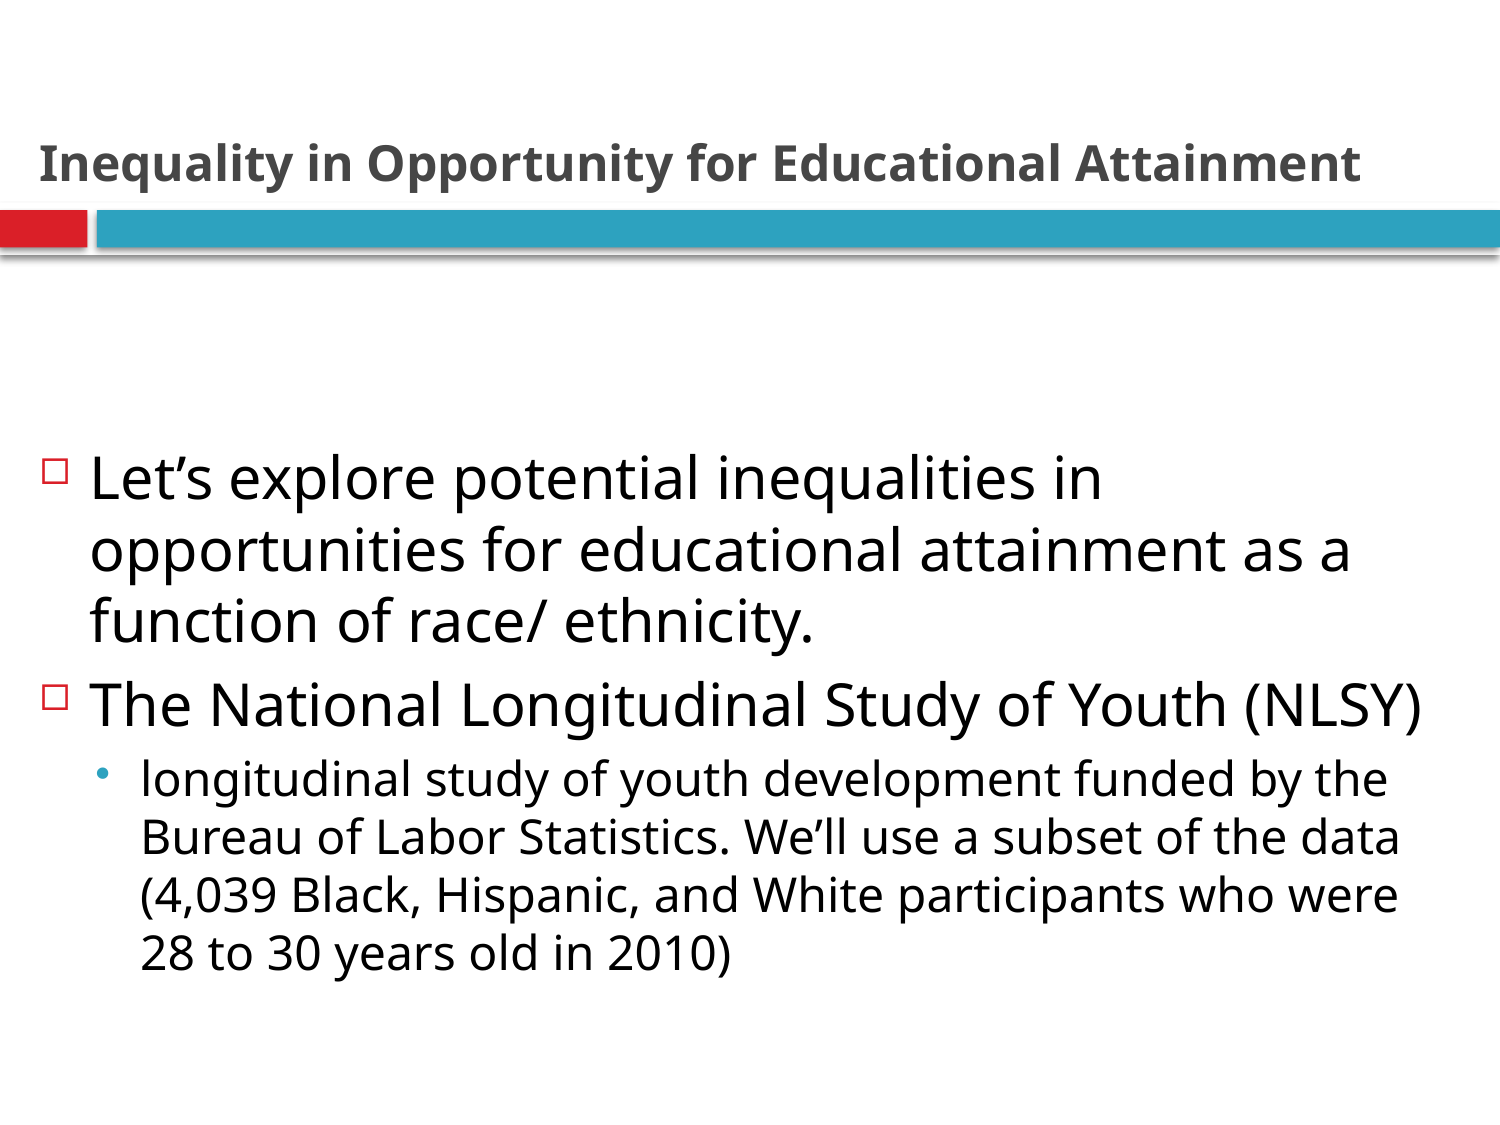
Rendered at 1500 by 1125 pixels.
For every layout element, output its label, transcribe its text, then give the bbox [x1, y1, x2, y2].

list Let’s explore potential inequalities in opportunities for educational attainment as a function of race/ ethnicity. The National Longitudinal Study of Youth (NLSY) longitudinal study of youth development funded by the Bureau of Labor Statistics. We’ll use a subset of the data (4,039 Black, Hispanic, and White participants who were 28 to 30 years old in 2010) [24, 262, 1463, 1000]
title Inequality in Opportunity for Educational Attainment [24, 37, 1463, 200]
